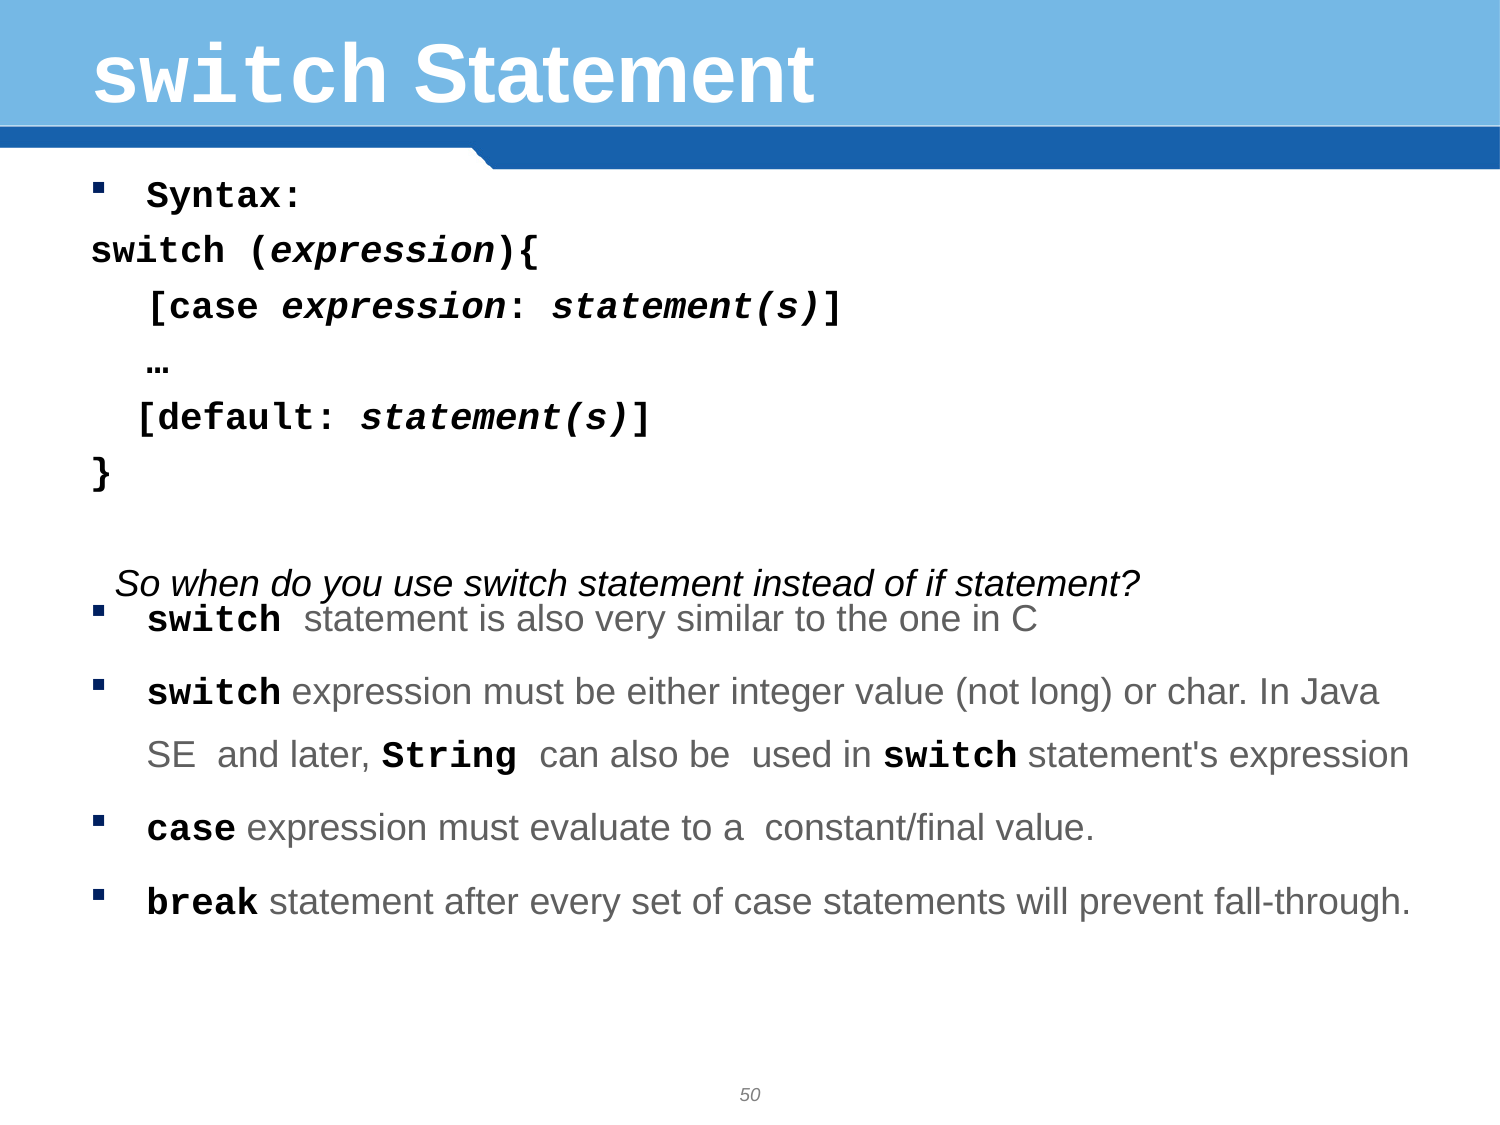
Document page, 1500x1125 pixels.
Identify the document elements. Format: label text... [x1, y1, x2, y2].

slide_number 50 [574, 1074, 926, 1115]
list Syntax: switch (expression){ [case expression: statement(s)] … [default: statement(s)] } switch statement is also very similar to the one in C switch expression must be either integer value (not long) or char. In Java SE and later, String can also be used in switch statement's expression case expression must evaluate to a constant/final value. break statement after every set of case statements will prevent fall-through. [74, 162, 1451, 1076]
picture [0, 0, 1500, 188]
title switch Statement [74, 0, 1426, 138]
text_box So when do you use switch statement instead of if statement? [99, 551, 1225, 612]
